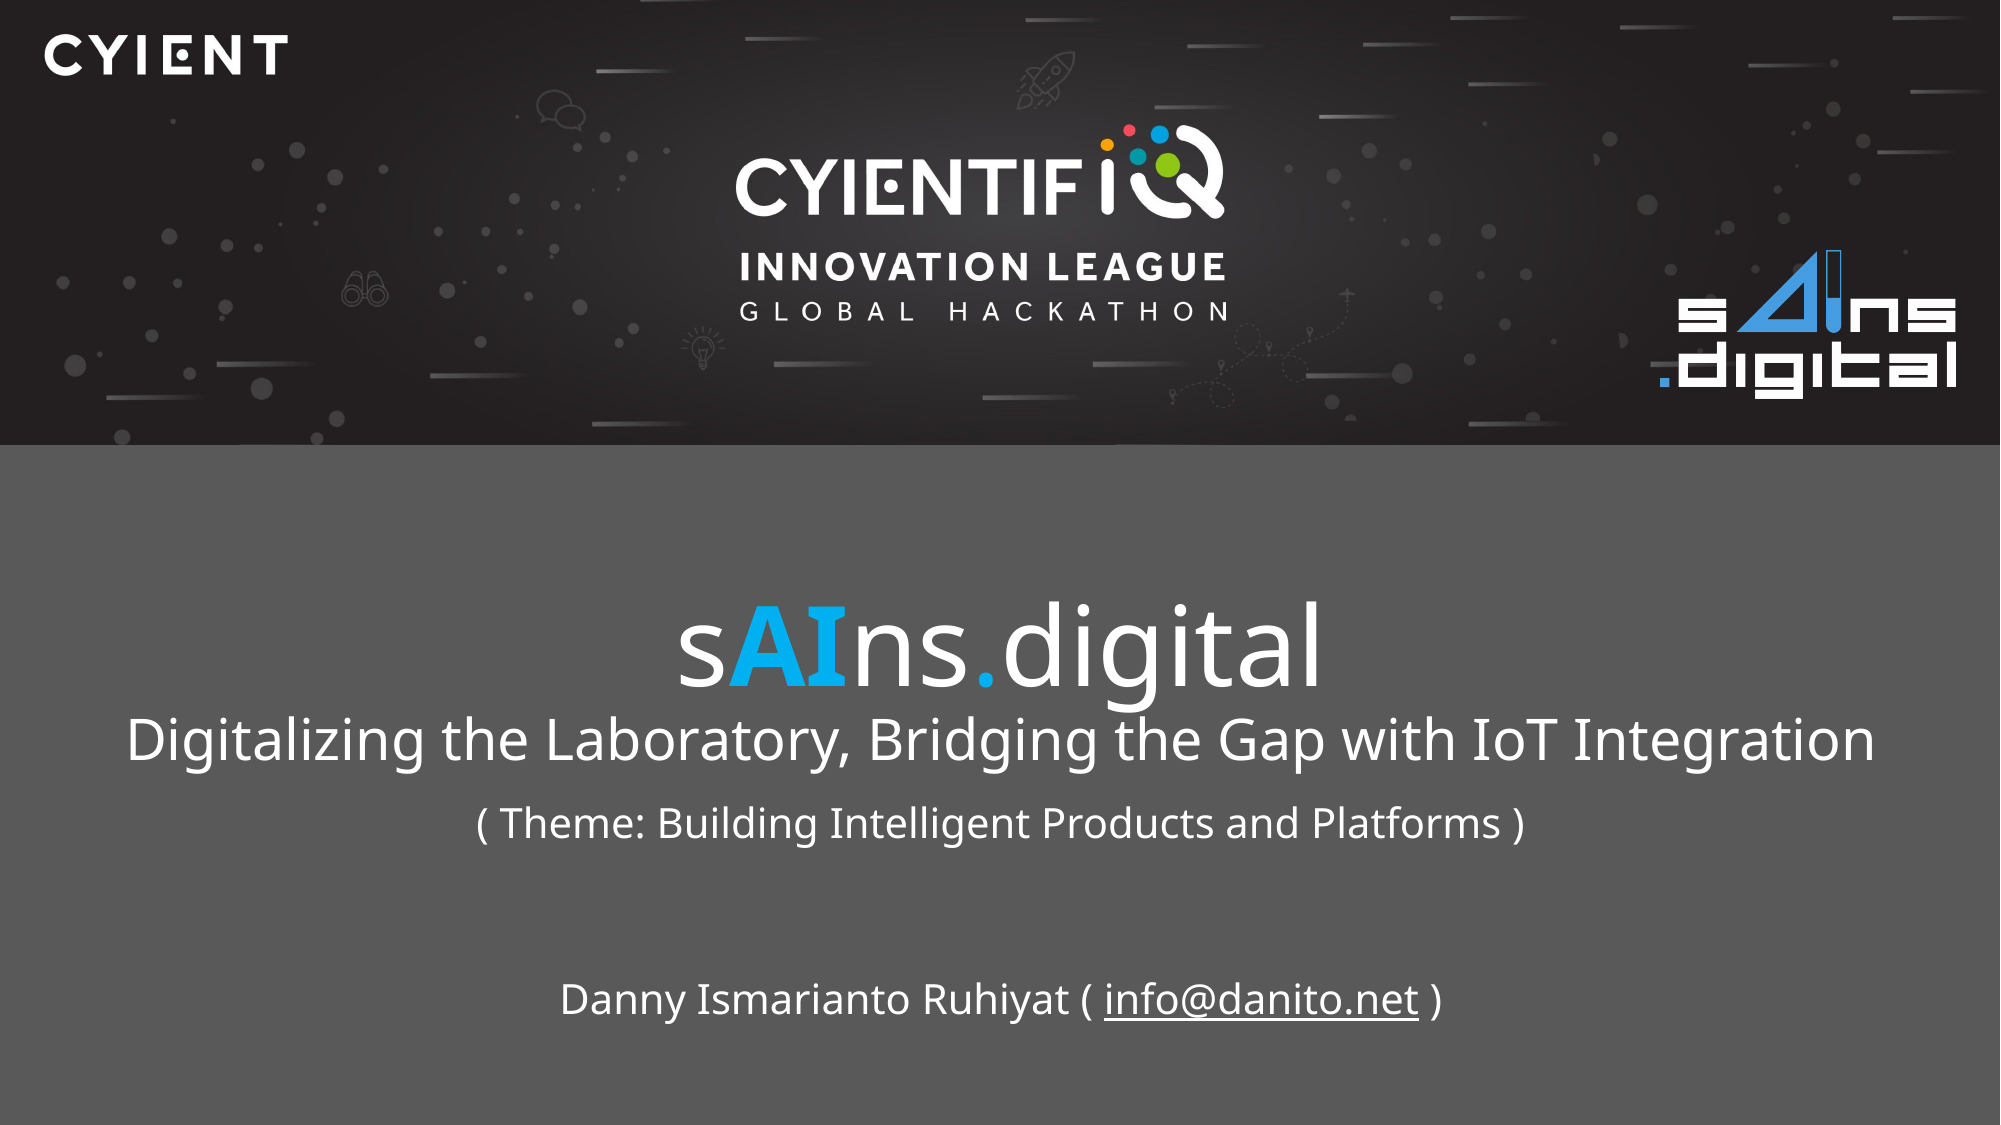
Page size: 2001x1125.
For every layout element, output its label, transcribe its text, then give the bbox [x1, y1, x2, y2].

title sAIns.digital Digitalizing the Laboratory, Bridging the Gap with IoT Integration [1, 580, 2000, 781]
subtitle ( Theme: Building Intelligent Products and Platforms ) [0, 795, 2000, 875]
picture [0, 0, 2000, 445]
text_box Danny Ismarianto Ruhiyat ( info@danito.net ) [0, 953, 2000, 1033]
